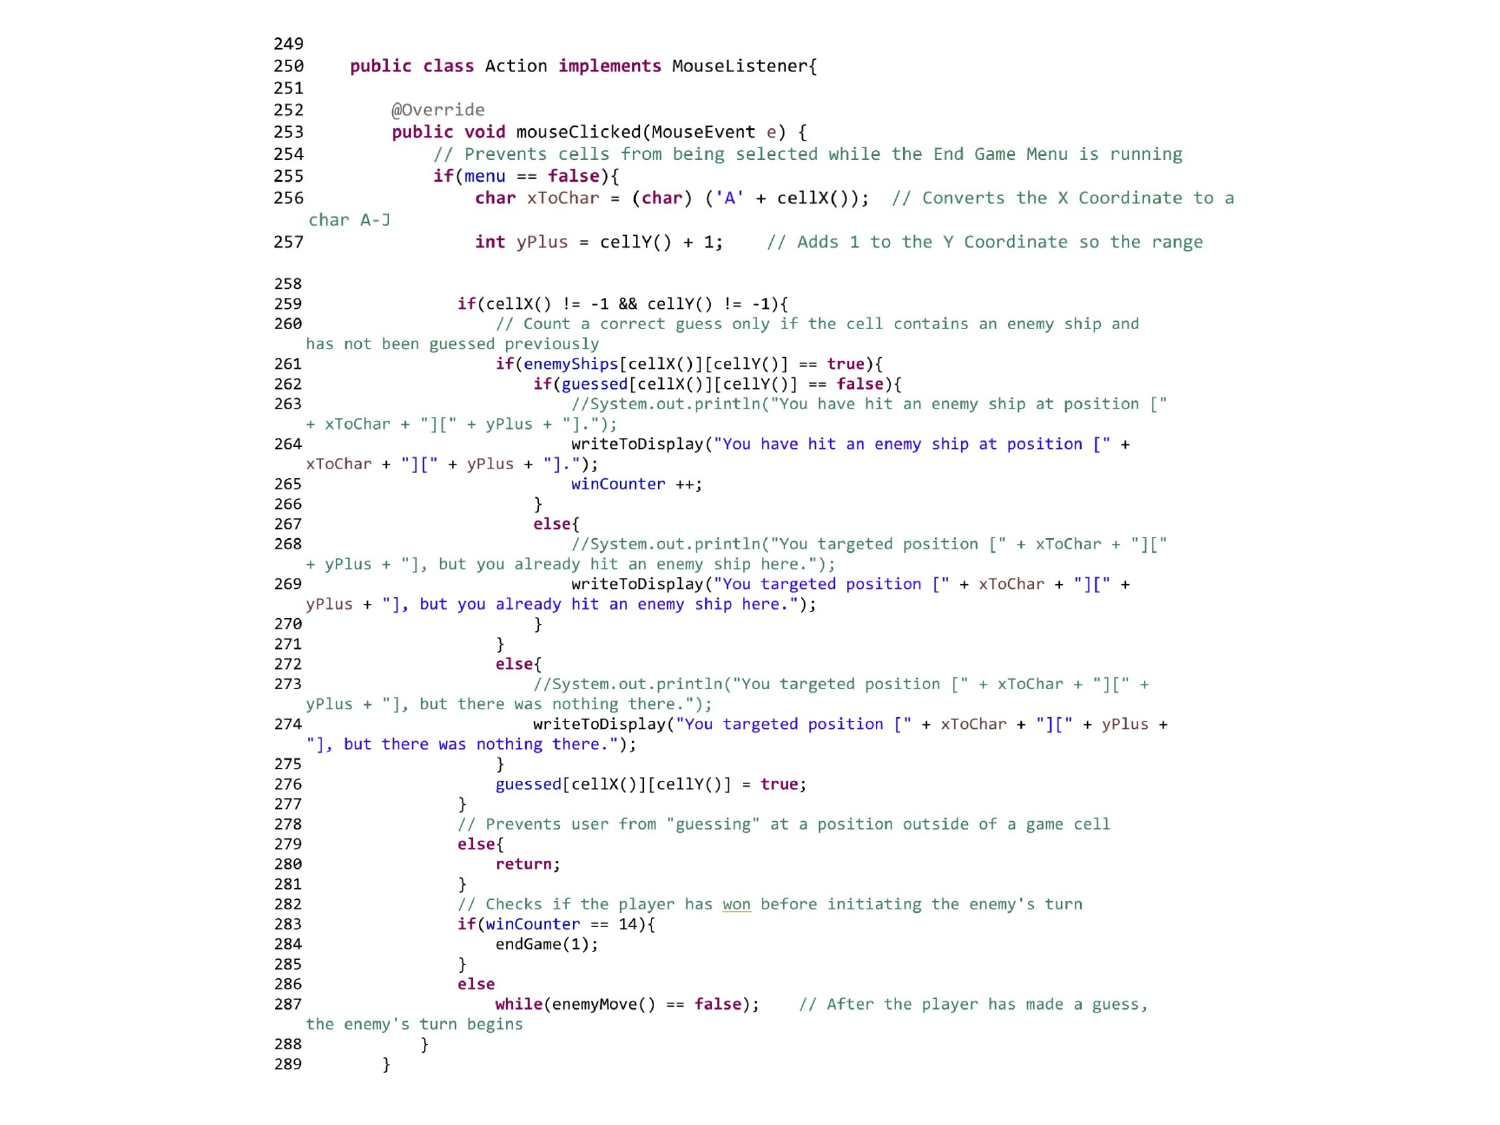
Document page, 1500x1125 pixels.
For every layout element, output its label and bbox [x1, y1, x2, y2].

picture [137, 37, 1260, 1077]
